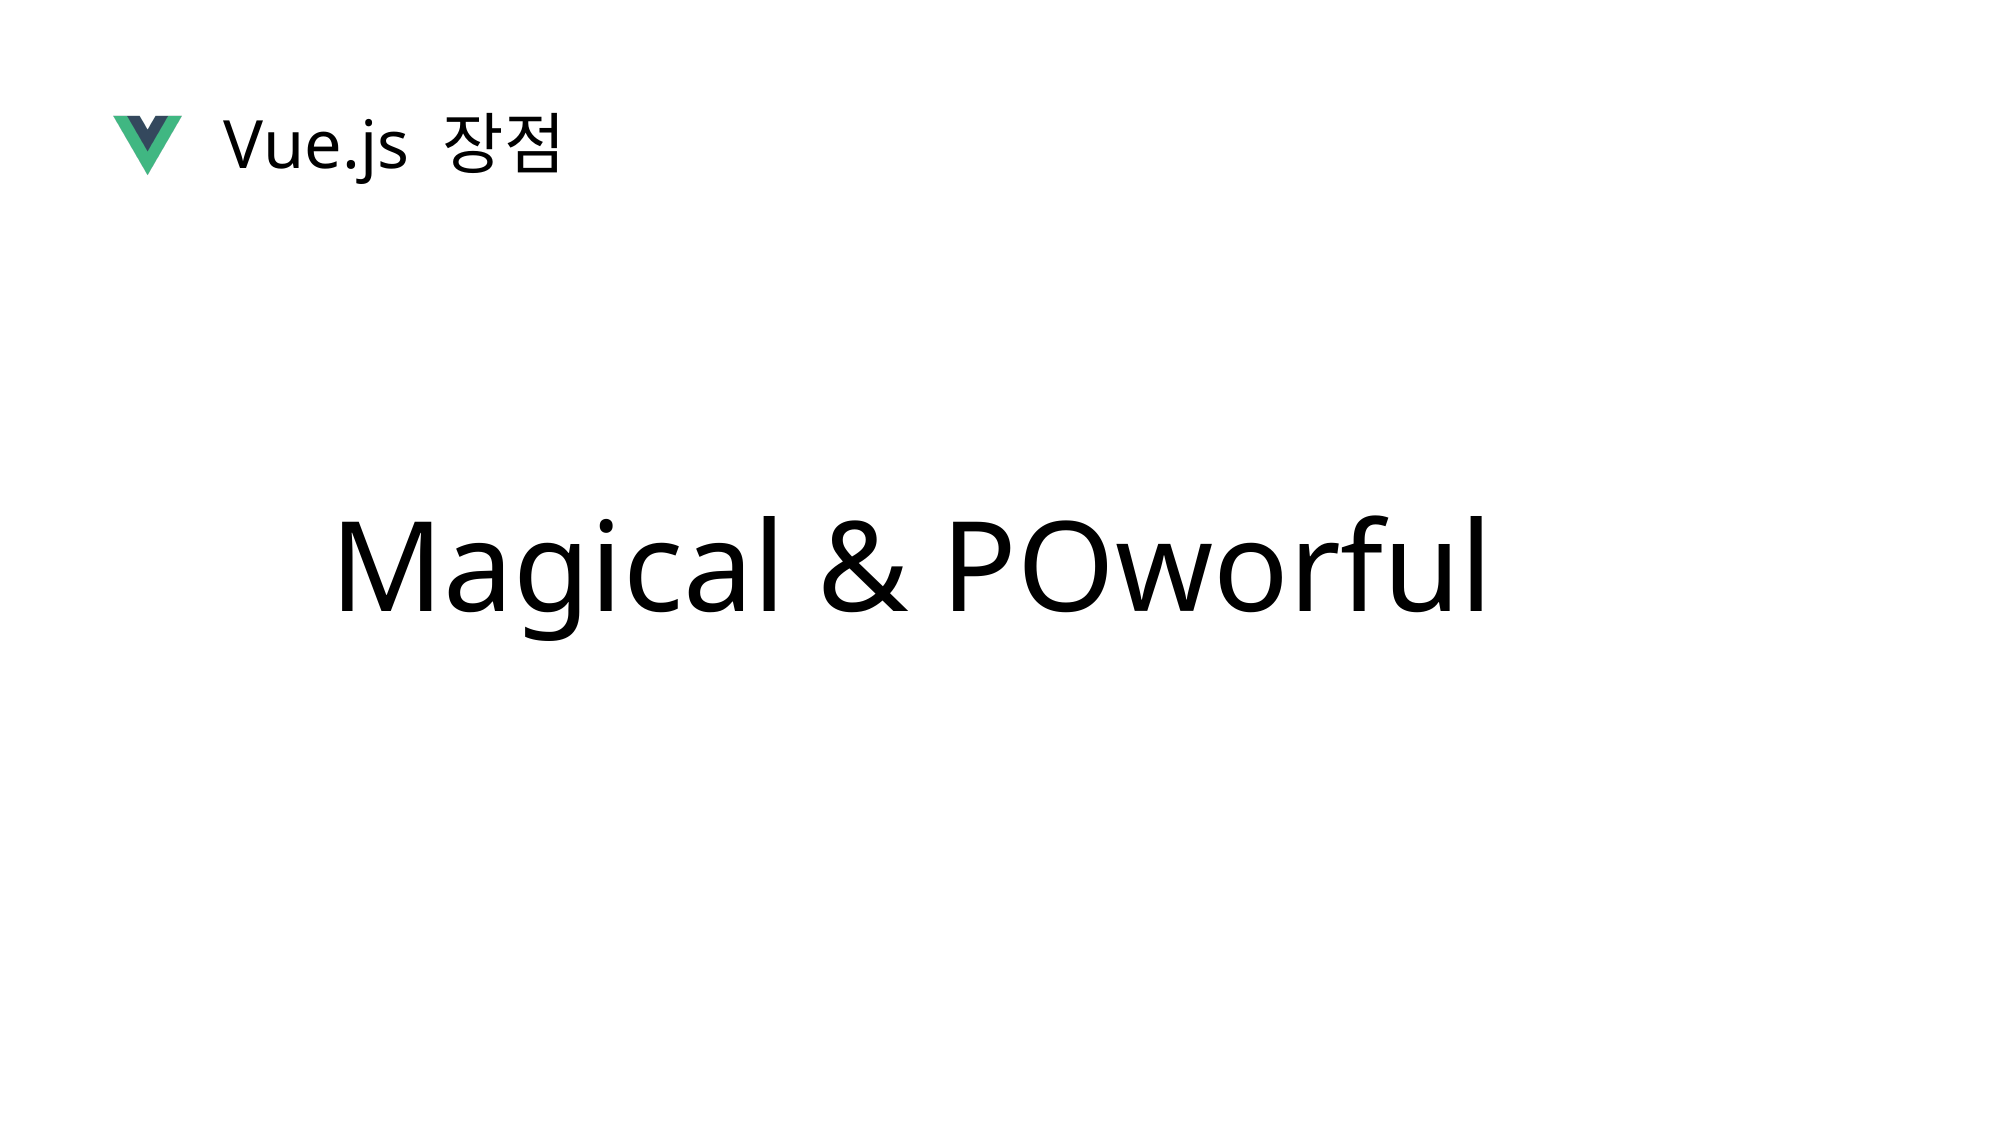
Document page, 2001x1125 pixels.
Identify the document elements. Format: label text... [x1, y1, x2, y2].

picture [113, 111, 182, 180]
text_box Magical & POworful [315, 479, 1685, 644]
text_box Vue.js 장점 [209, 94, 1291, 190]
